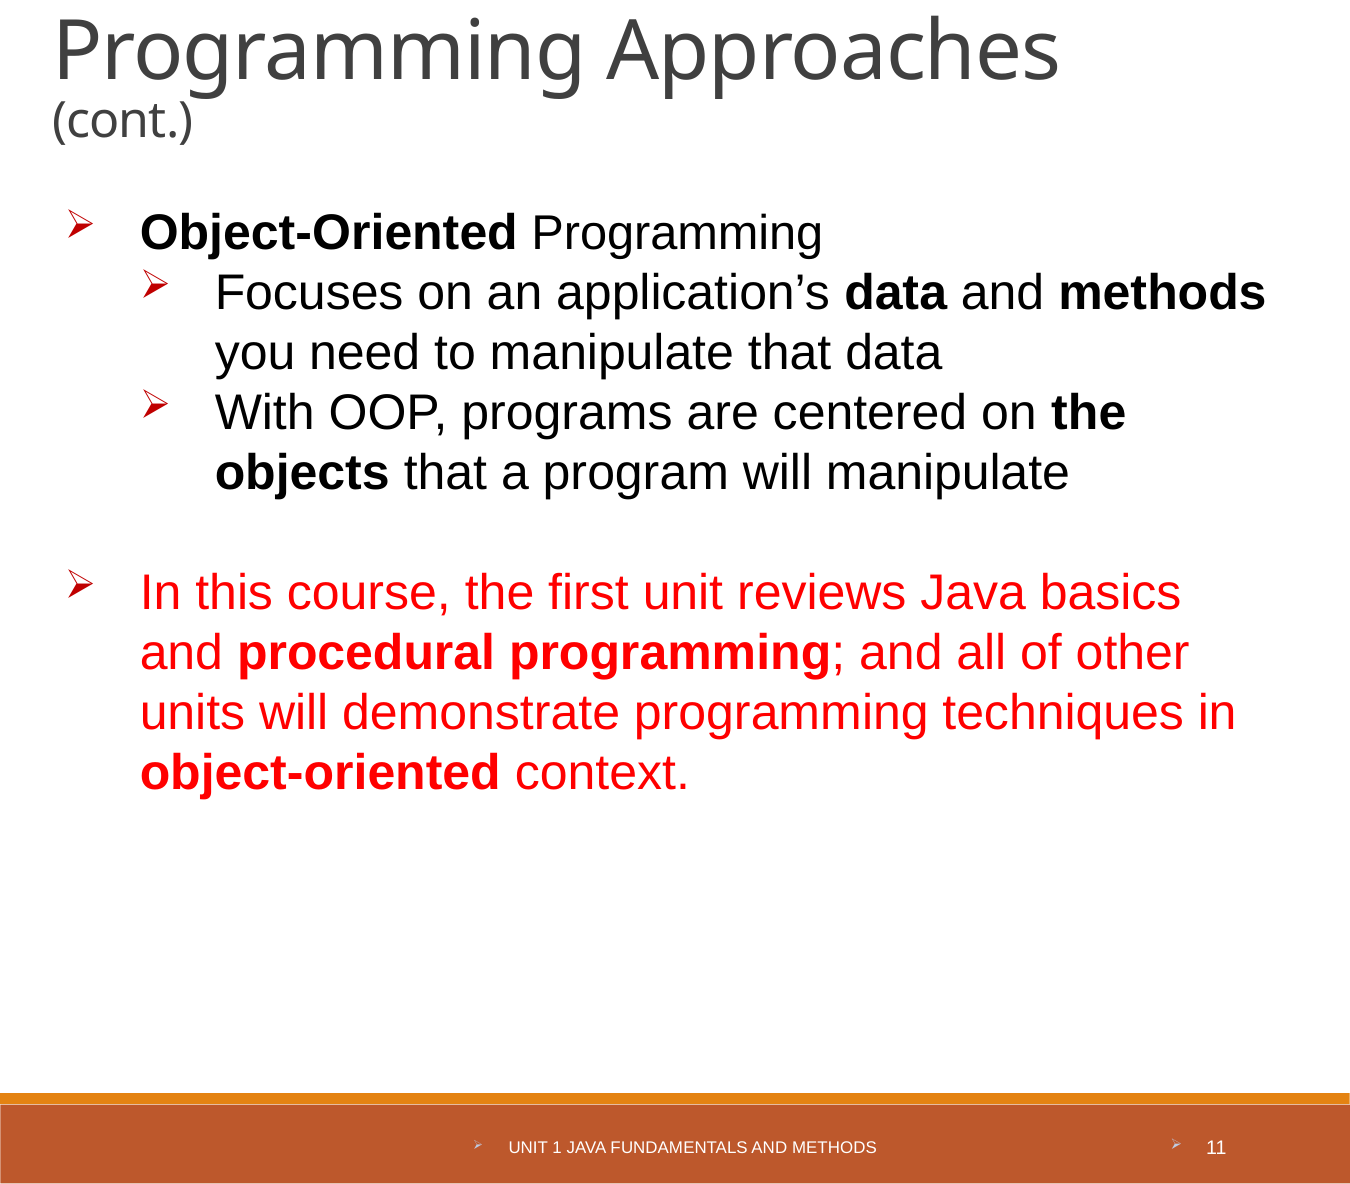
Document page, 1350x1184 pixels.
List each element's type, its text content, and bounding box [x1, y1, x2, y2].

text_box Object-Oriented Programming Focuses on an application’s data and methods you need to manipulate that data With OOP, programs are centered on the objects that a program will manipulate In this course, the first unit reviews Java basics and procedural programming; and all of other units will demonstrate programming techniques in object-oriented context. [37, 191, 1288, 1034]
title Programming Approaches (cont.) [37, 16, 1152, 155]
footer Unit 1 Java Fundamentals and Methods [408, 1114, 943, 1178]
slide_number 11 [1096, 1114, 1242, 1178]
